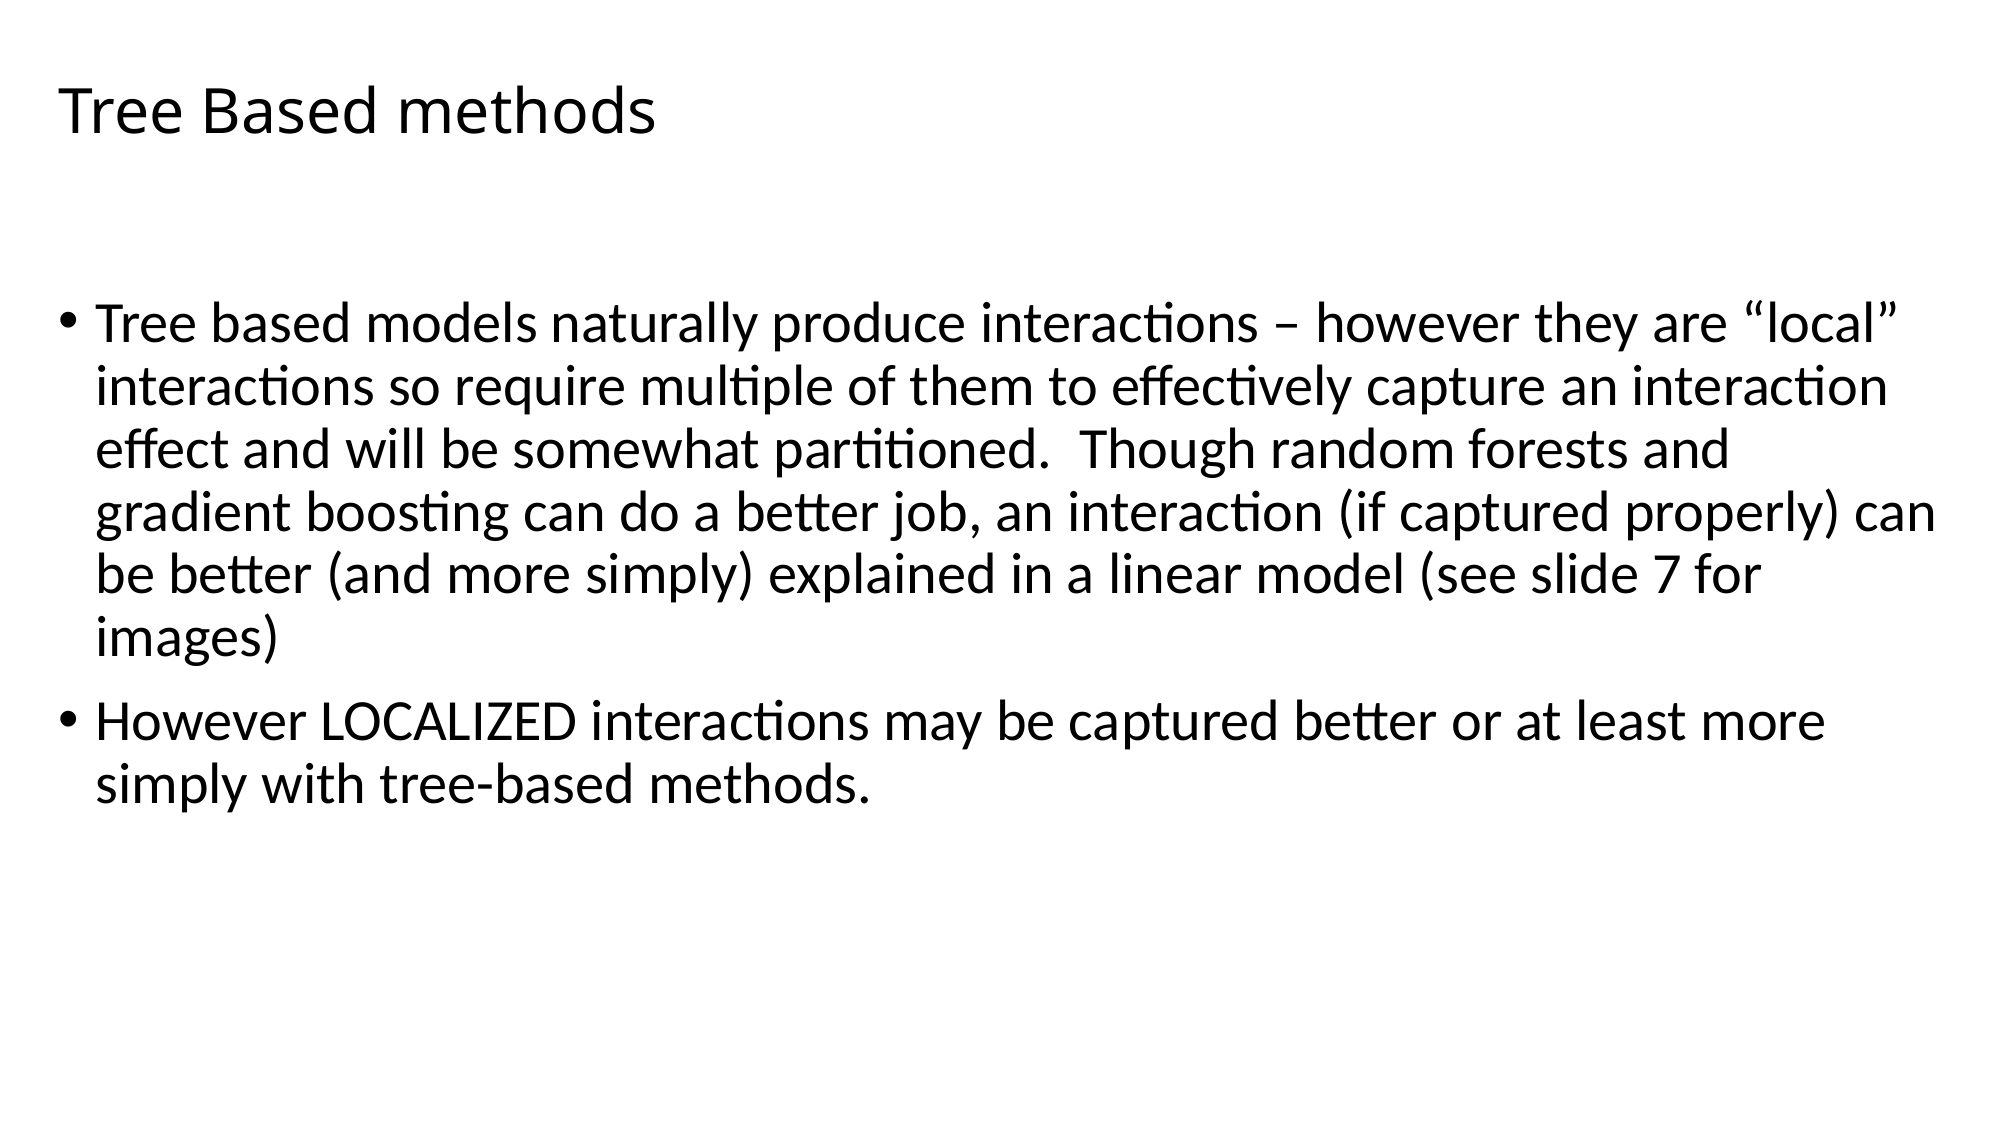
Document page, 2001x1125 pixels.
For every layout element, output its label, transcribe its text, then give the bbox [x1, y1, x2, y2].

title Tree Based methods [43, 39, 1957, 188]
list Tree based models naturally produce interactions – however they are “local” interactions so require multiple of them to effectively capture an interaction effect and will be somewhat partitioned. Though random forests and gradient boosting can do a better job, an interaction (if captured properly) can be better (and more simply) explained in a linear model (see slide 7 for images) However LOCALIZED interactions may be captured better or at least more simply with tree-based methods. [43, 284, 1957, 1020]
